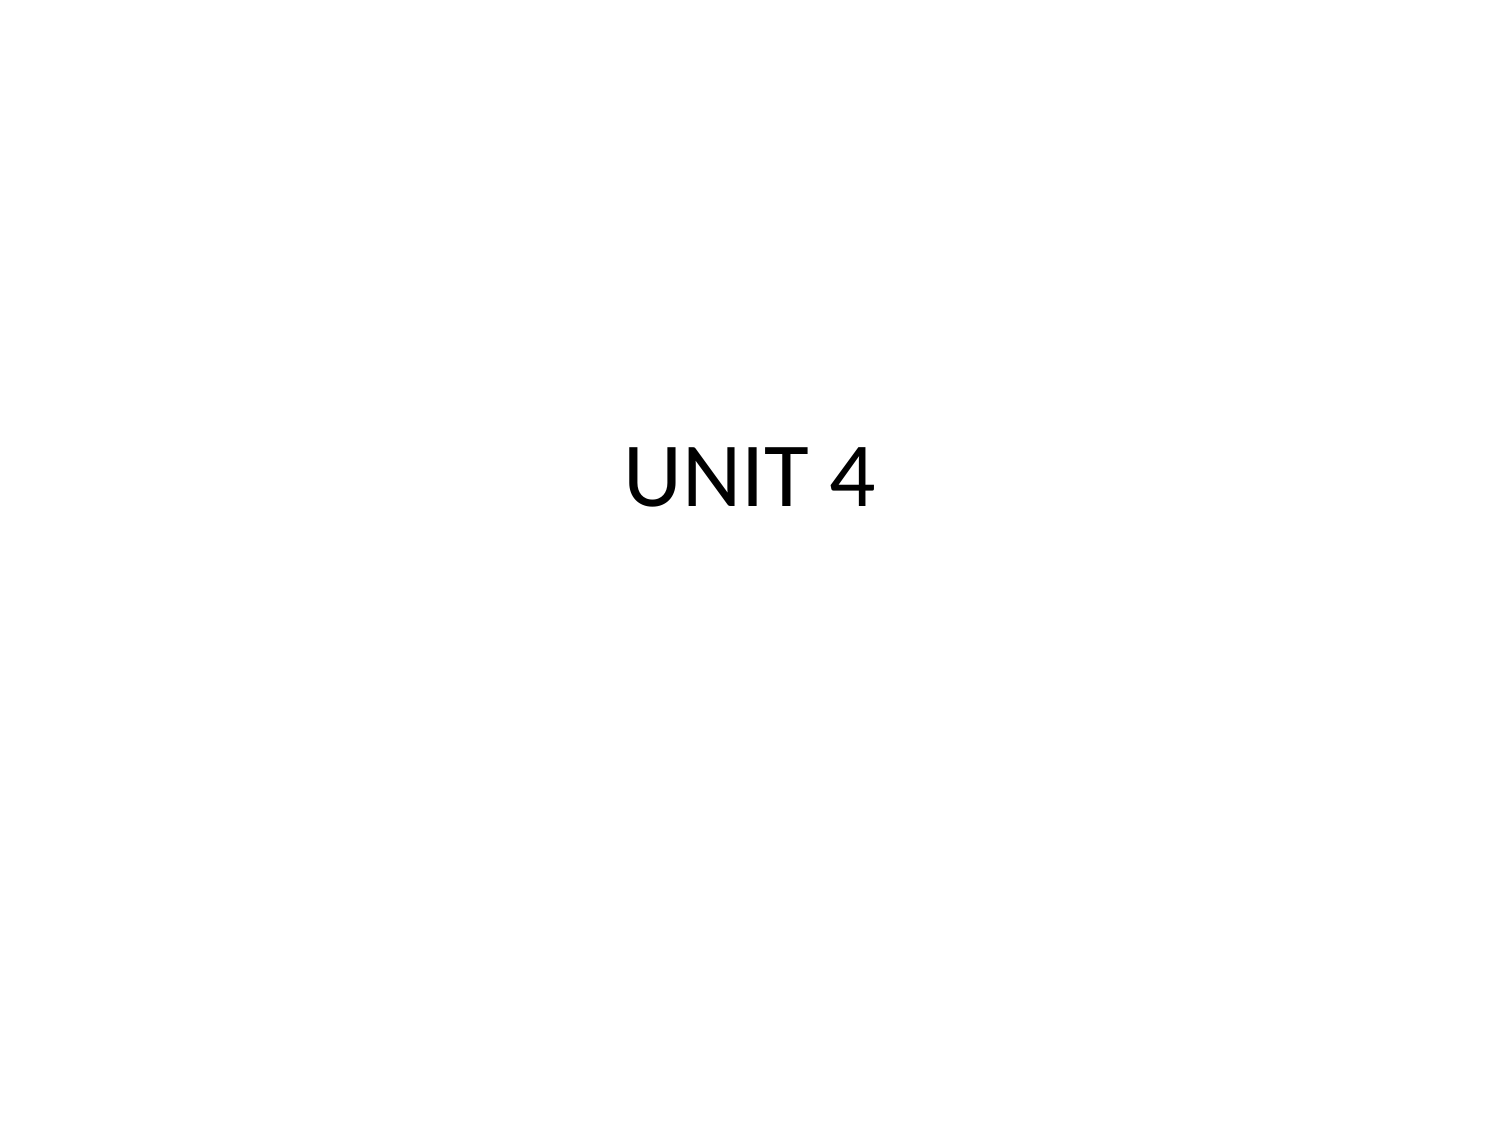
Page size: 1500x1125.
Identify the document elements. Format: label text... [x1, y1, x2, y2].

title UNIT 4 [112, 349, 1388, 591]
